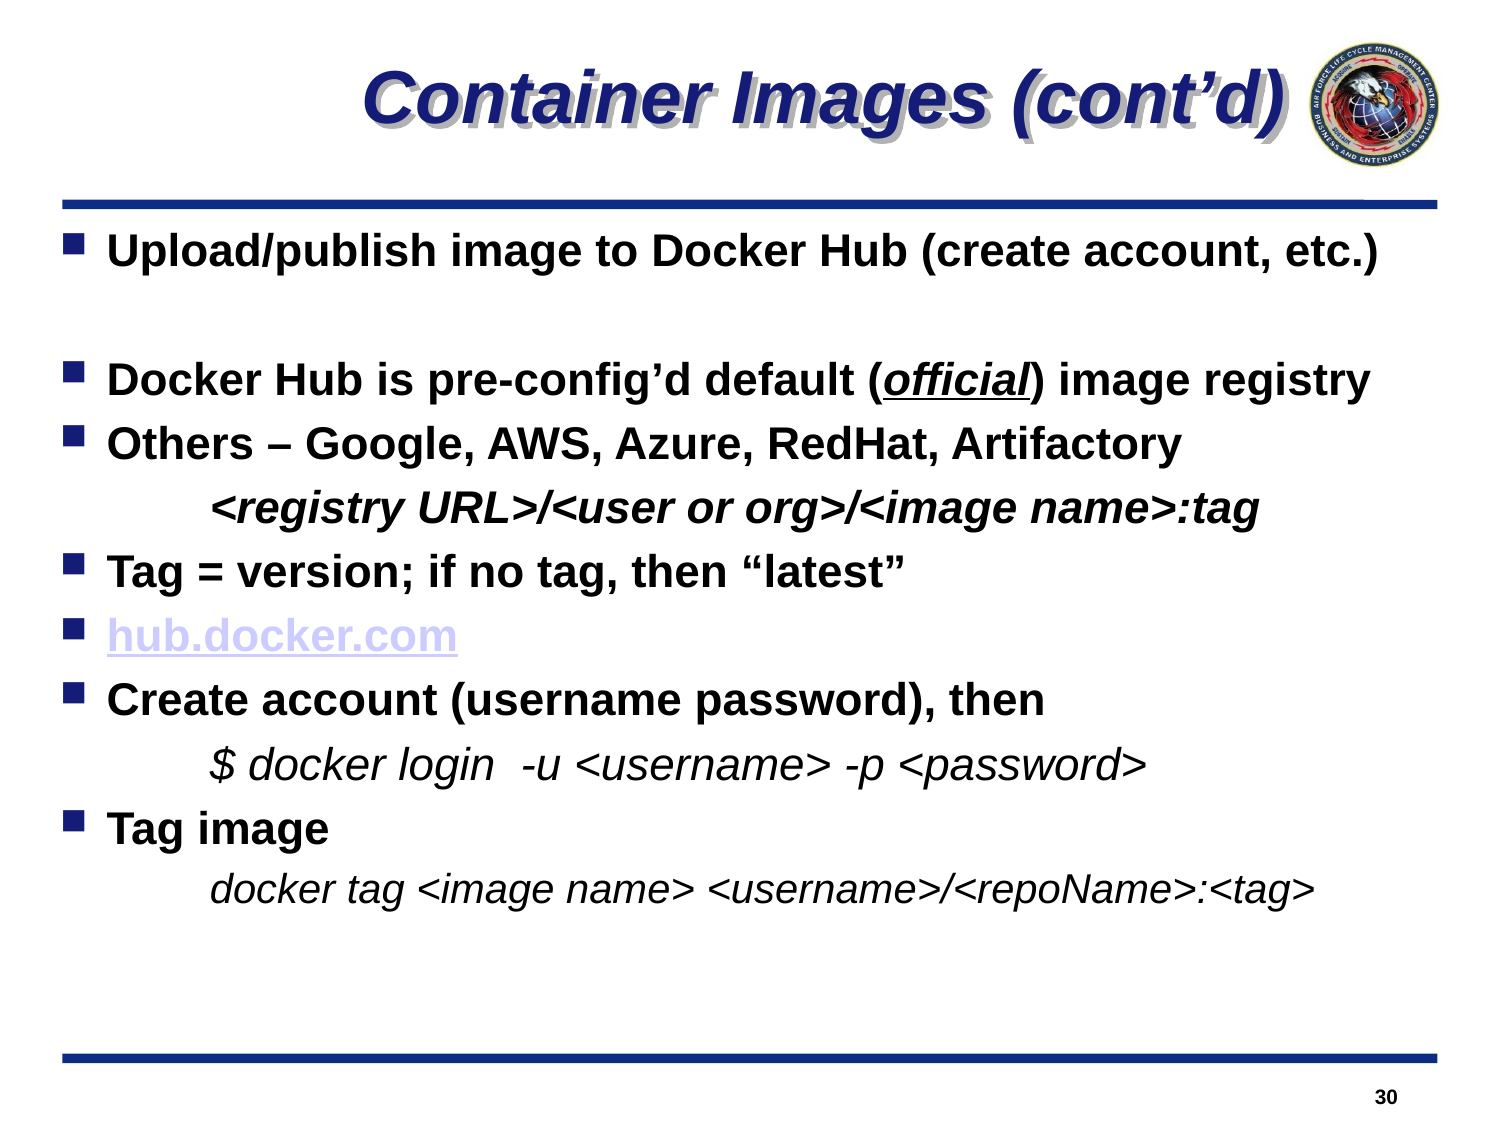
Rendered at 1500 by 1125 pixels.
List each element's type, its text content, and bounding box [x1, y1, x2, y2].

text_box Upload/publish image to Docker Hub (create account, etc.) Docker Hub is pre-config’d default (official) image registry Others – Google, AWS, Azure, RedHat, Artifactory <registry URL>/<user or org>/<image name>:tag Tag = version; if no tag, then “latest” hub.docker.com Create account (username password), then $ docker login -u <username> -p <password> Tag image docker tag <image name> <username>/<repoName>:<tag> [45, 213, 1430, 1045]
text_box Container Images (cont’d) [173, 0, 1302, 188]
picture [1306, 38, 1445, 173]
